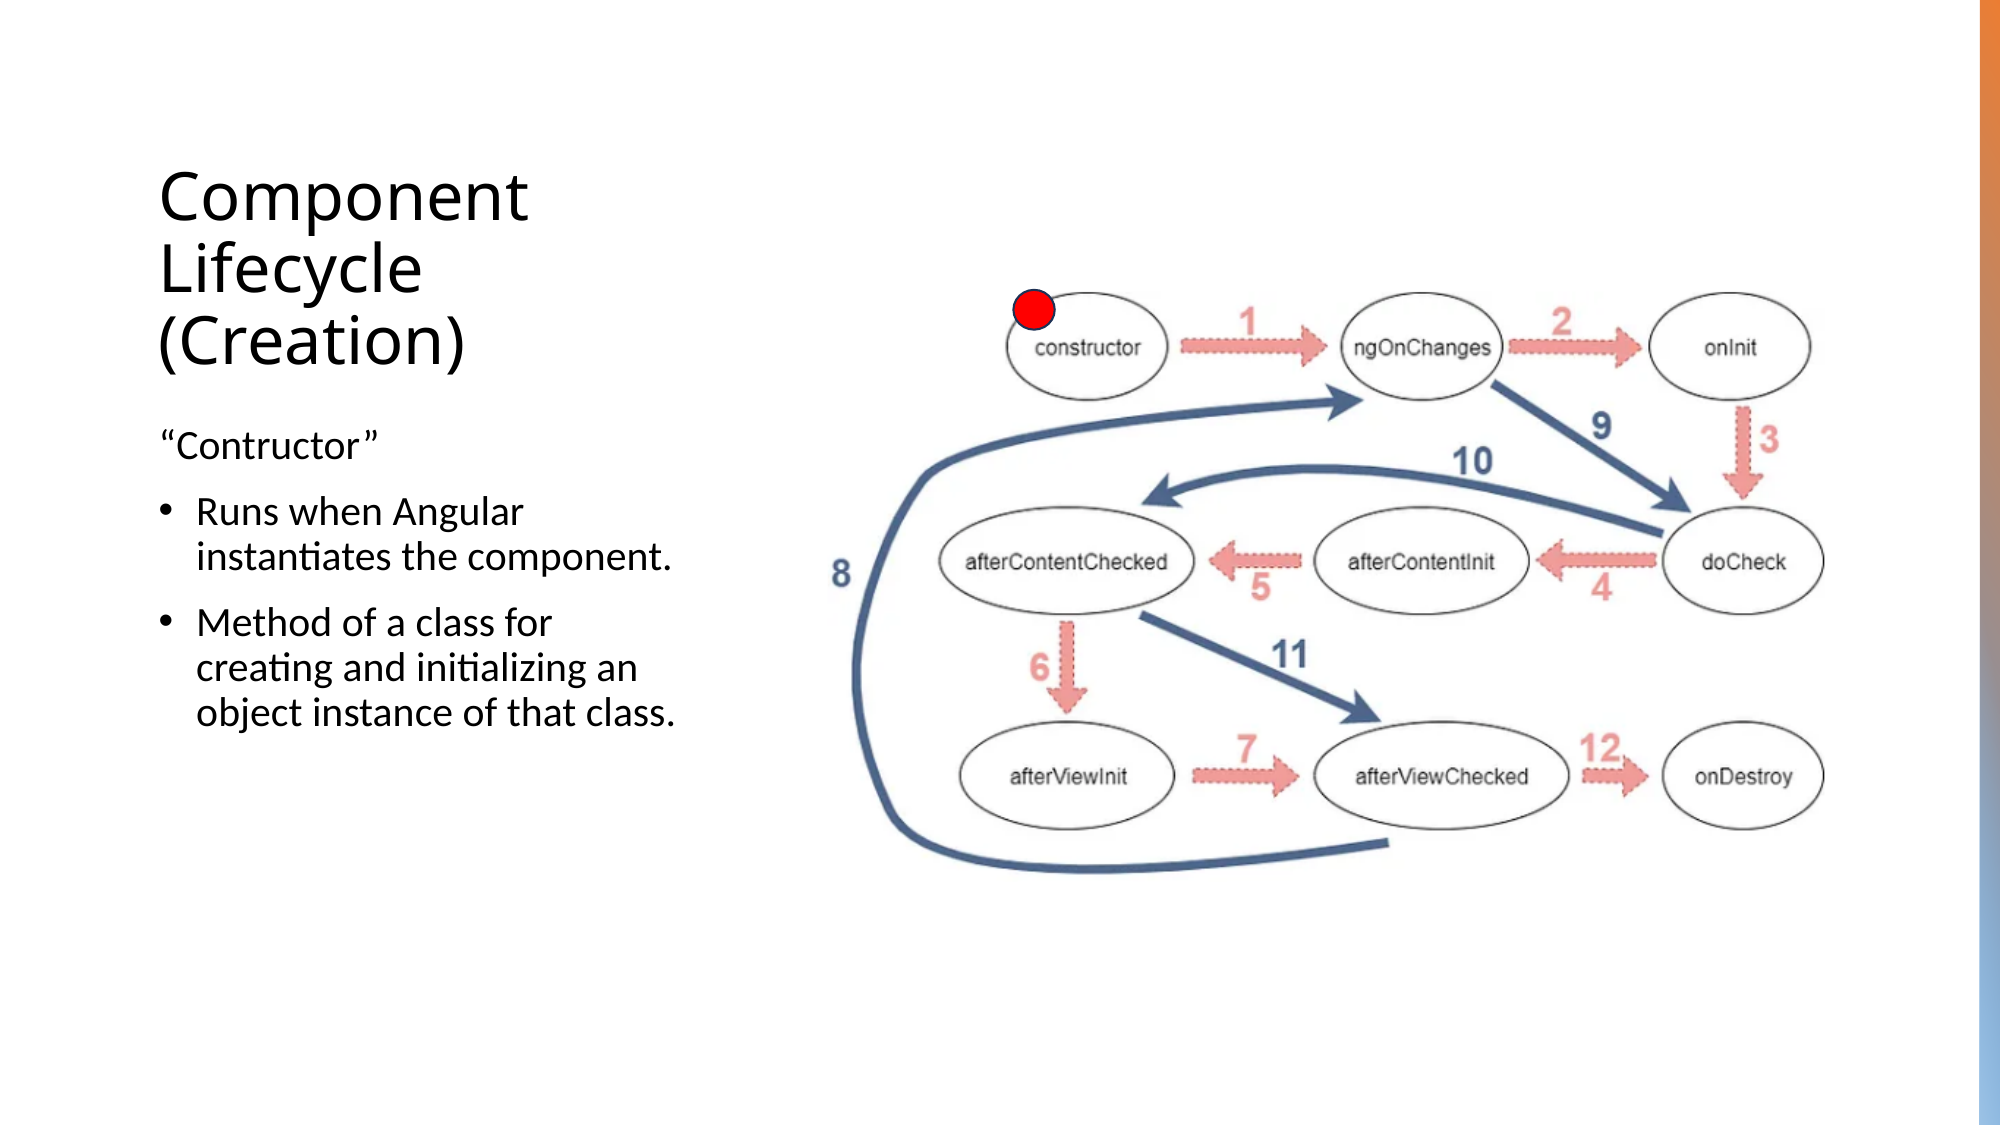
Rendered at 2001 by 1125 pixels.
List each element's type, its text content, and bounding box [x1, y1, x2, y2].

picture [818, 244, 1867, 882]
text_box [1979, 0, 2000, 1125]
list “Contructor” Runs when Angular instantiates the component. Method of a class for creating and initializing an object instance of that class. [143, 415, 711, 982]
title Component Lifecycle (Creation) [143, 121, 711, 387]
